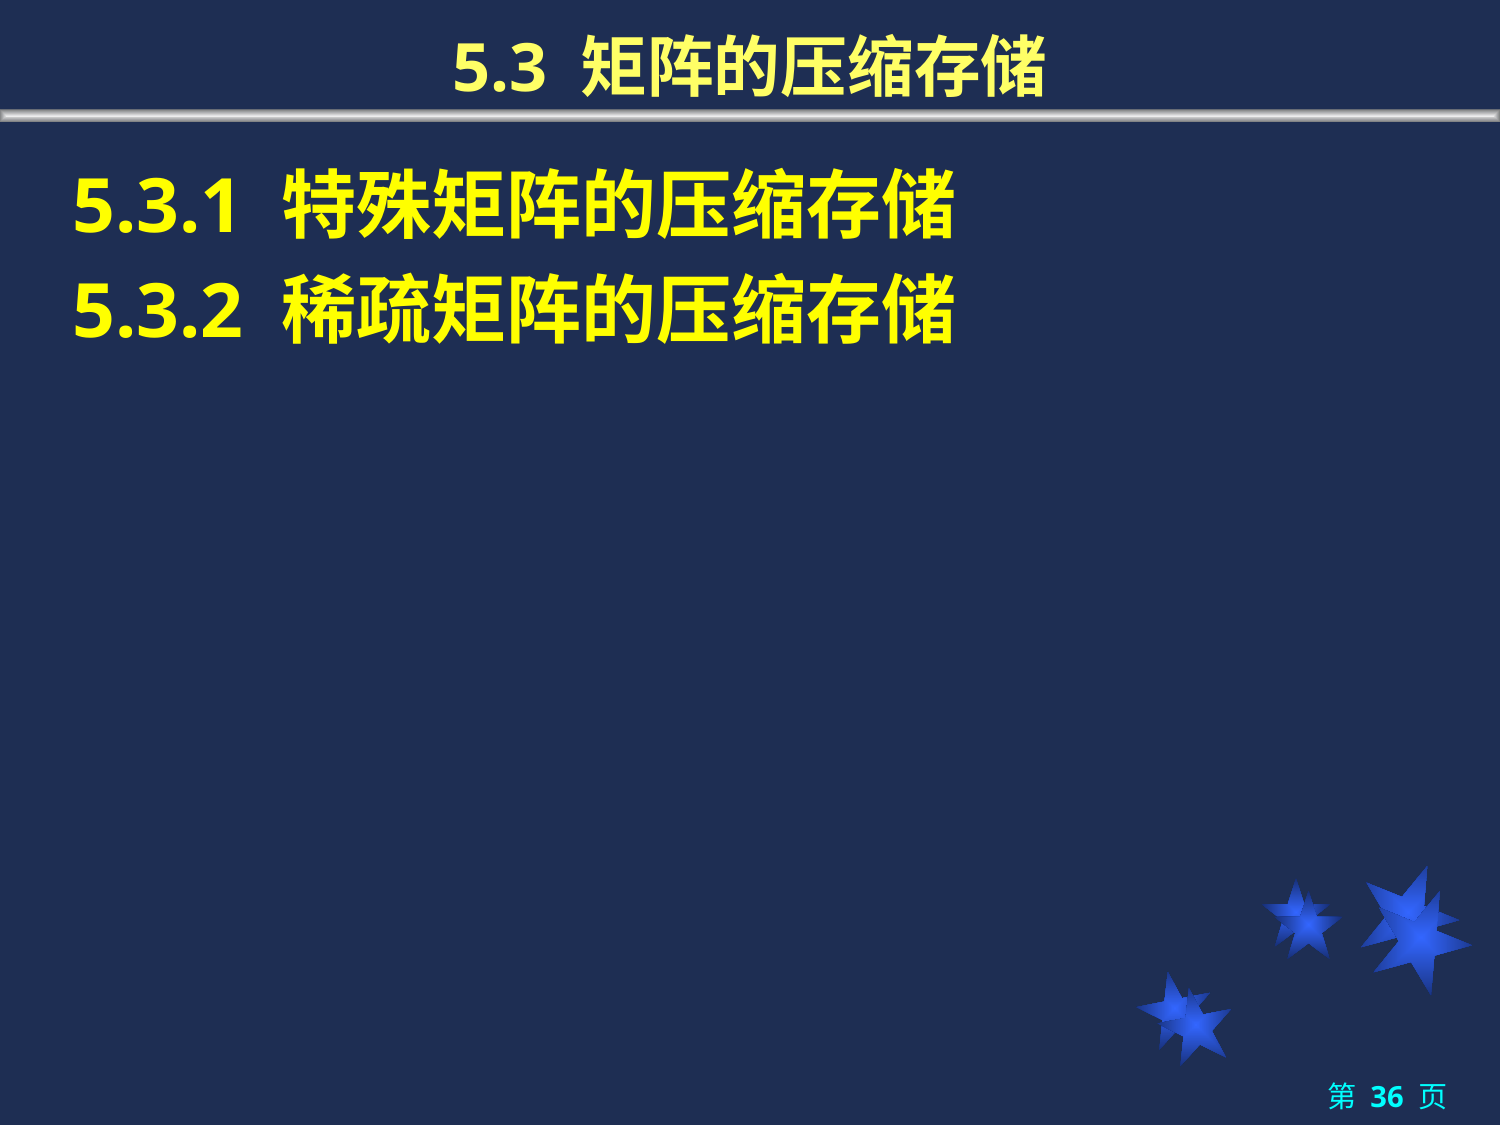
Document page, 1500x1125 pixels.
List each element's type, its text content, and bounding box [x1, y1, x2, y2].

title 5.3 矩阵的压缩存储 [0, 0, 1500, 113]
list 5.3.1 特殊矩阵的压缩存储 5.3.2 稀疏矩阵的压缩存储 [37, 149, 1457, 973]
slide_number 第 36 页 [1067, 1070, 1463, 1125]
